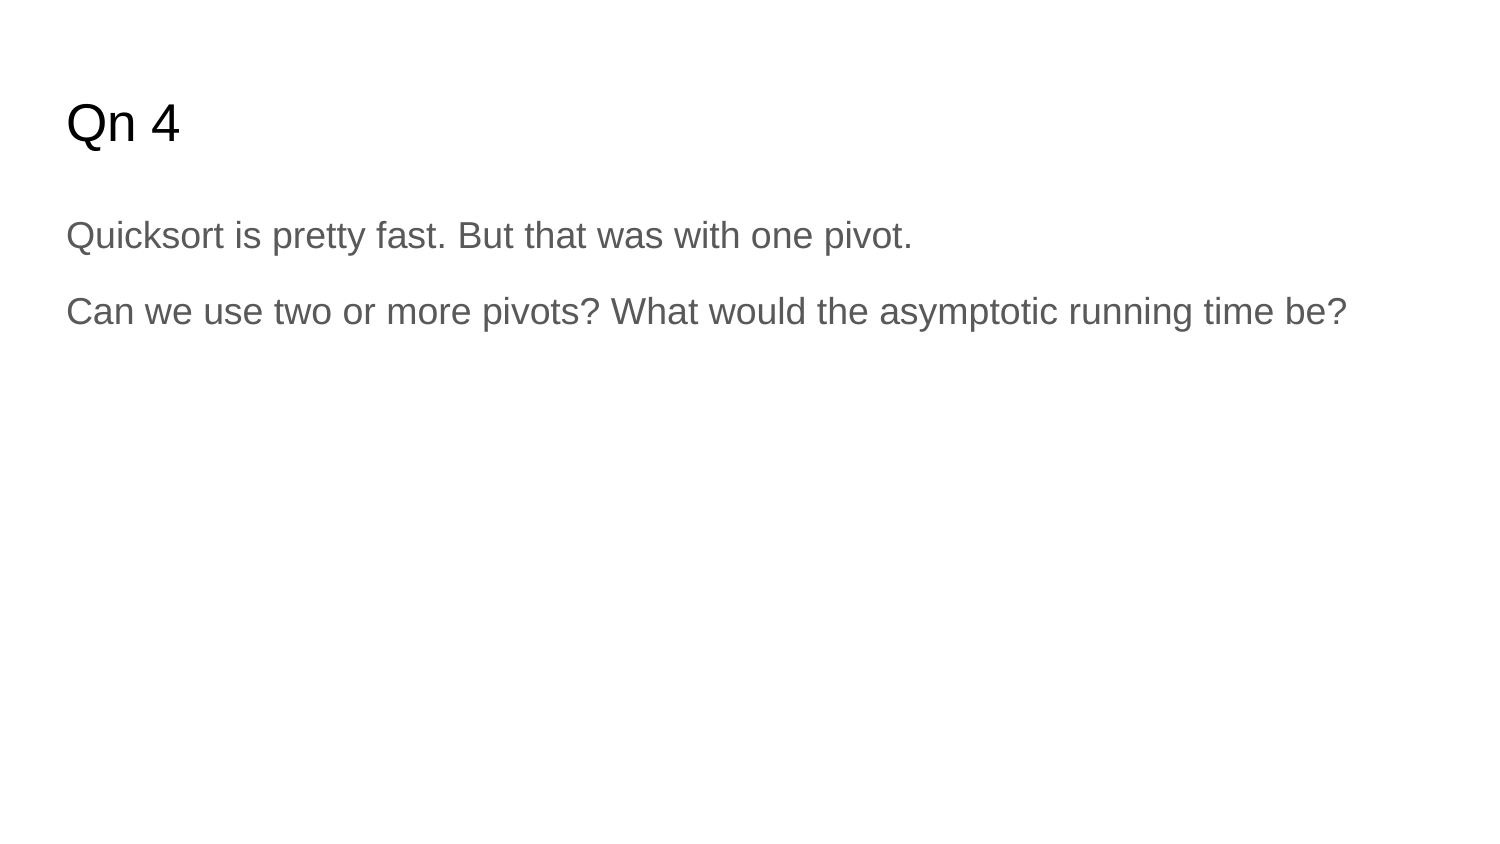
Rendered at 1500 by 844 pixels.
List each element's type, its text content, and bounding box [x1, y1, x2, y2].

title Qn 4 [51, 72, 1449, 167]
list Quicksort is pretty fast. But that was with one pivot. Can we use two or more pivots? What would the asymptotic running time be? [51, 189, 1449, 750]
